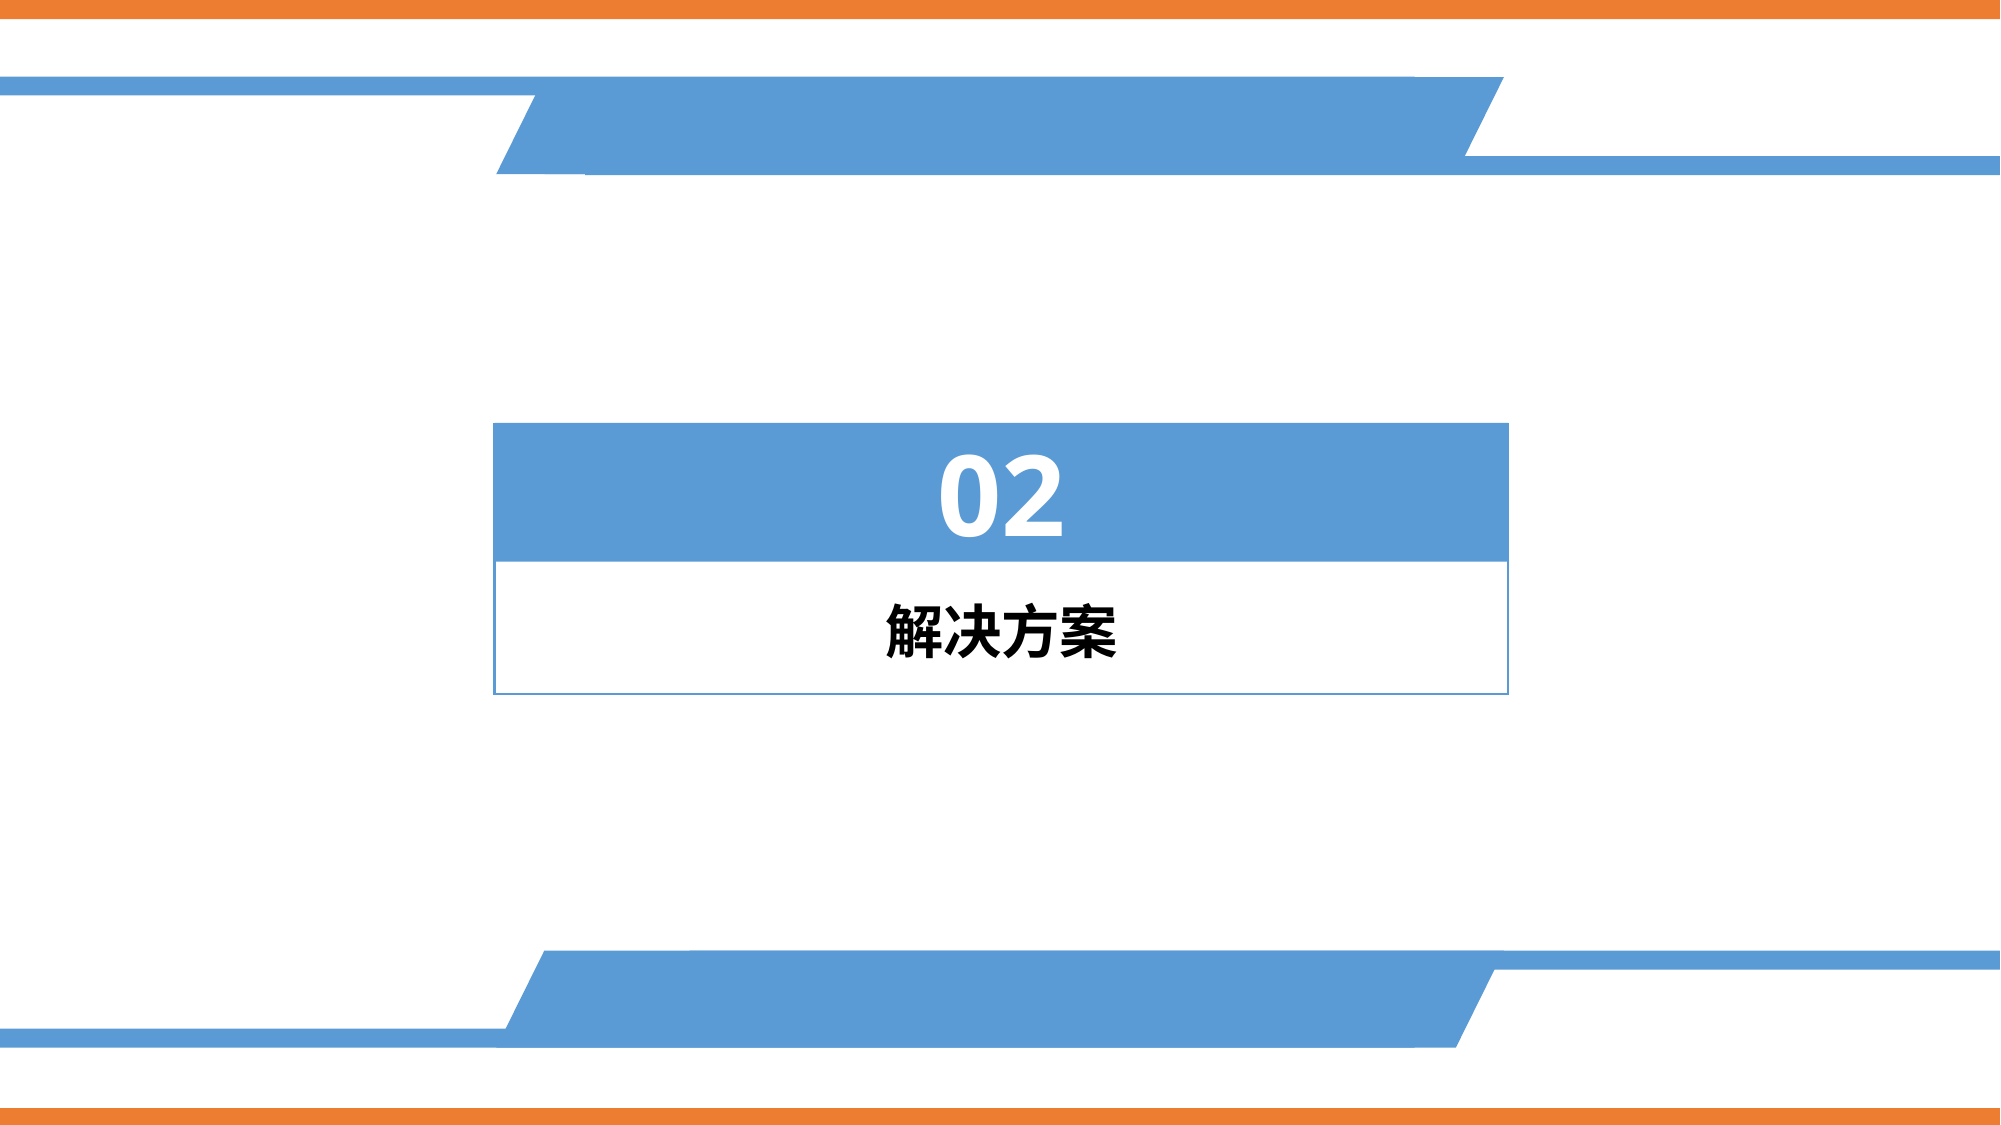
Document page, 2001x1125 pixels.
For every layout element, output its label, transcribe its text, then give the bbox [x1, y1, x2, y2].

text_box [689, 950, 2000, 971]
text_box [0, 1107, 2000, 1125]
text_box 02 [595, 416, 1408, 567]
text_box [0, 76, 543, 96]
text_box [1408, 422, 1509, 563]
text_box [494, 76, 1506, 176]
text_box [0, 0, 2000, 20]
text_box [493, 422, 595, 563]
text_box [584, 155, 2000, 176]
text_box [494, 949, 1506, 1049]
text_box [493, 563, 1509, 695]
text_box [0, 1028, 504, 1049]
